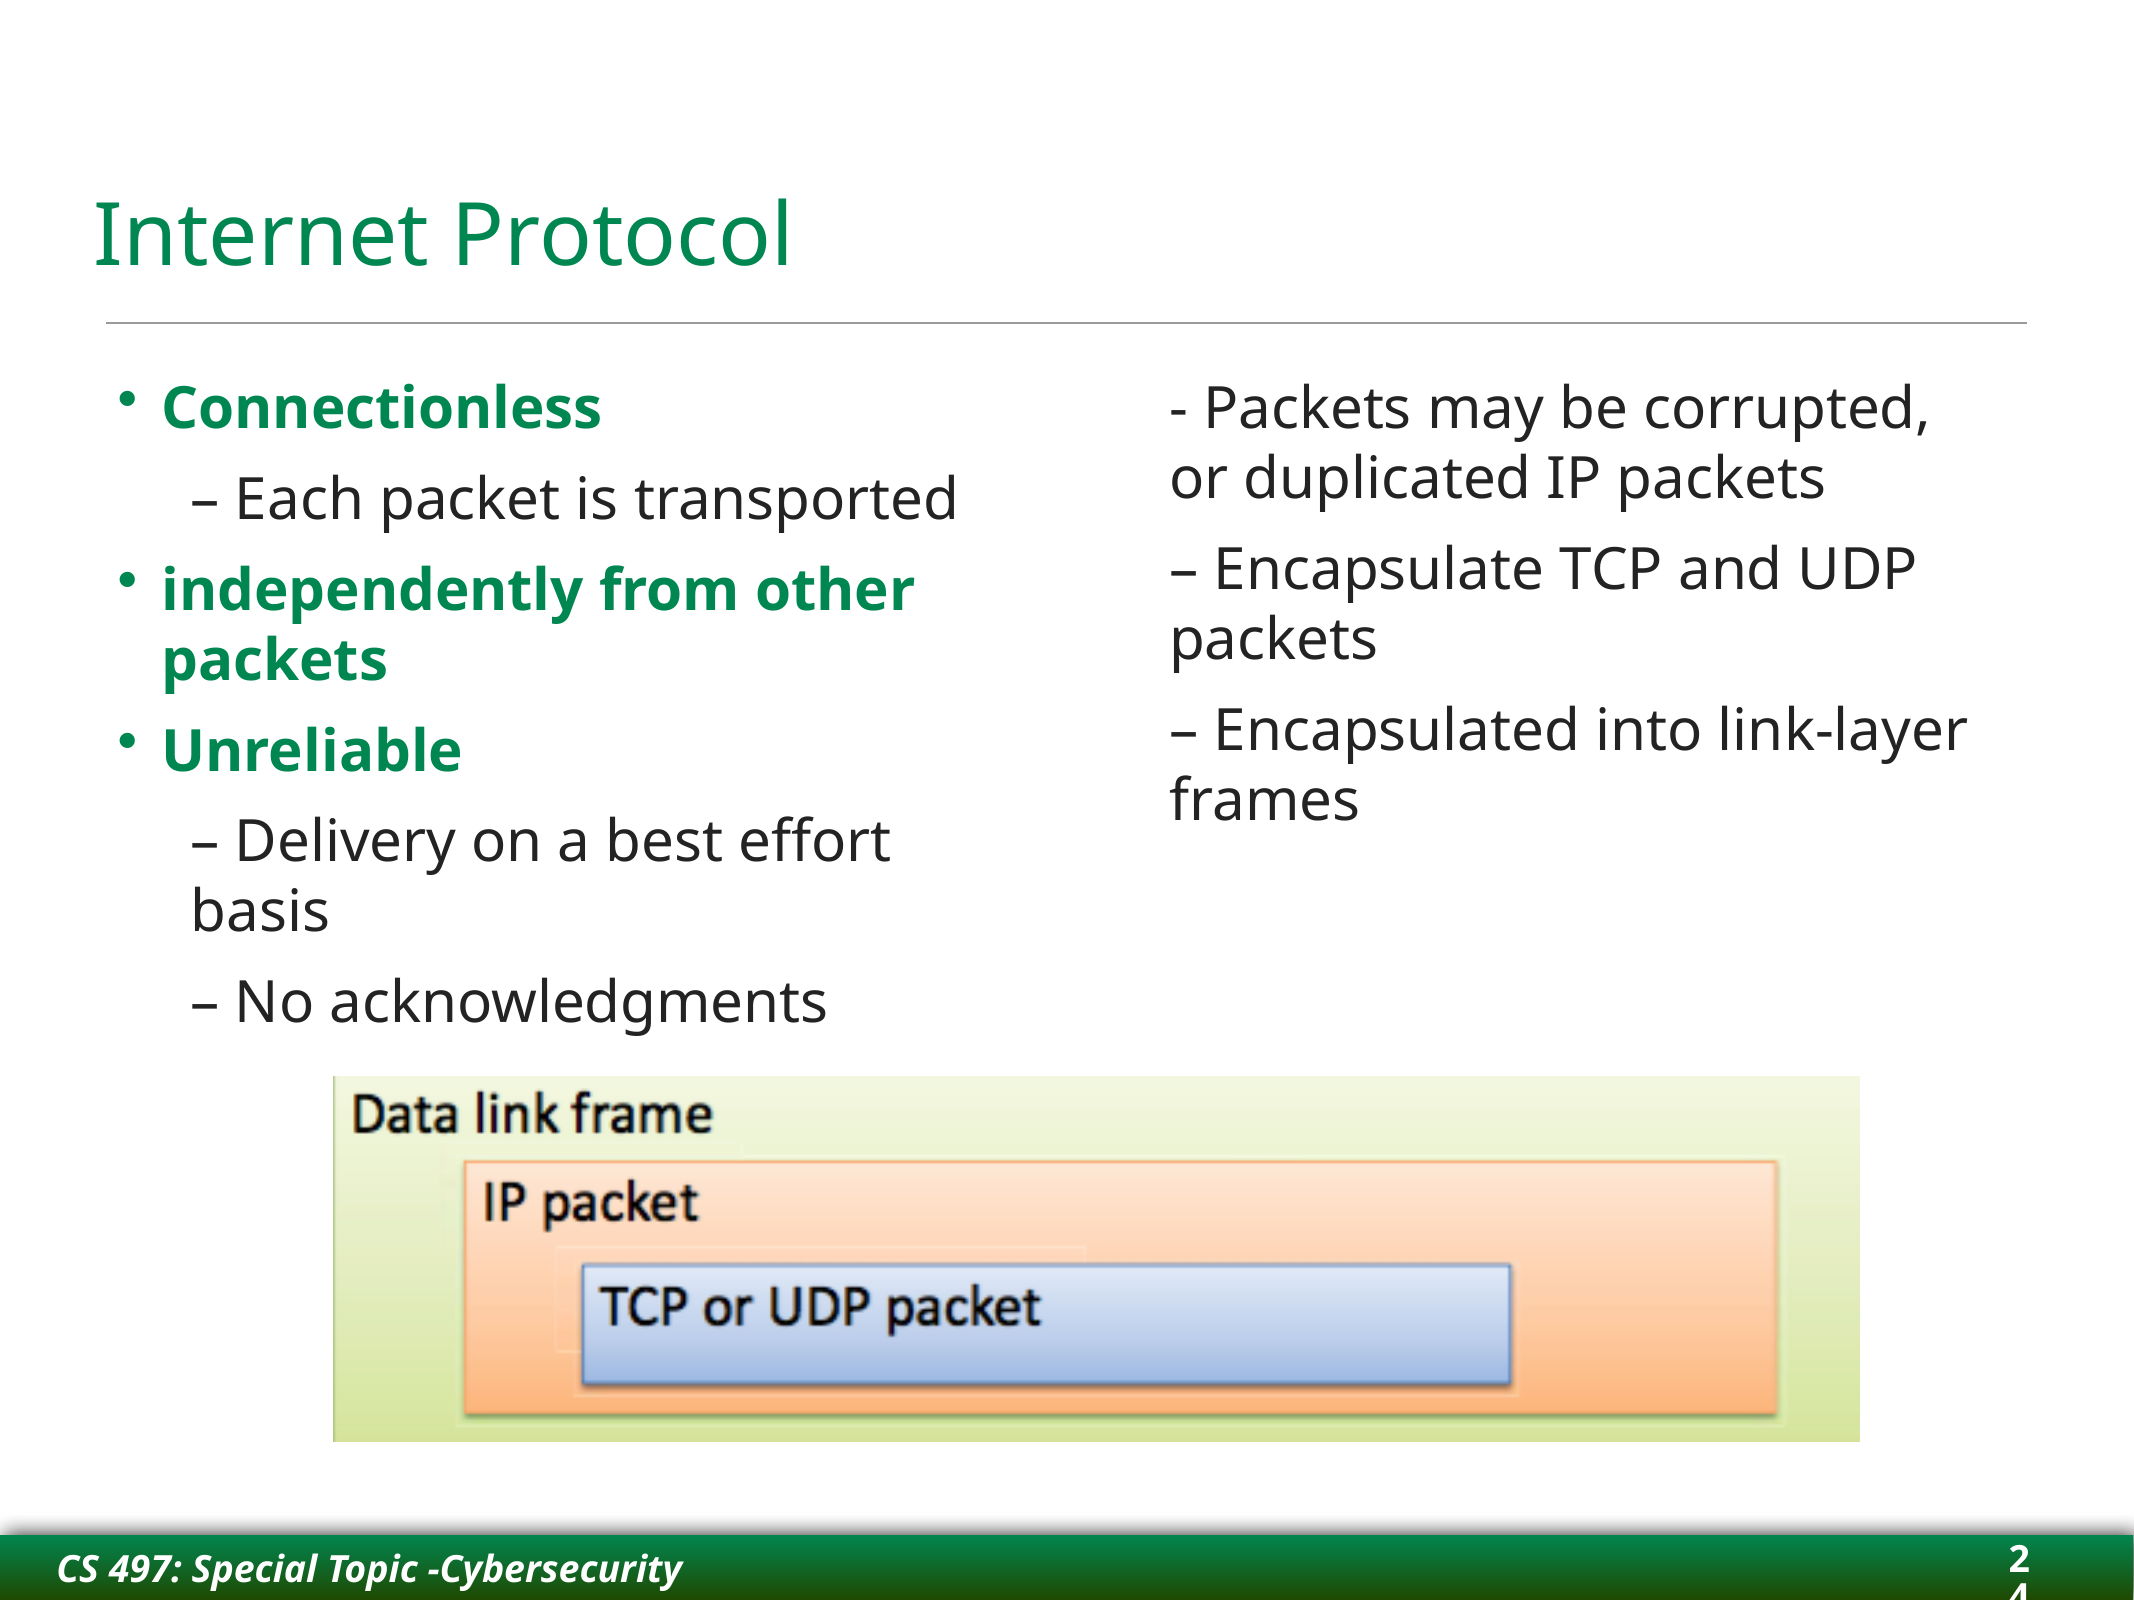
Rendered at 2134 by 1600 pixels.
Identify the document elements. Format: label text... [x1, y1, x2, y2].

title Internet Protocol [93, 53, 2041, 284]
list - Packets may be corrupted, or duplicated IP packets – Encapsulate TCP and UDP packets – Encapsulated into link-layer frames [1095, 369, 2004, 1386]
picture [332, 1076, 1860, 1442]
list Connectionless – Each packet is transported independently from other packets Unreliable – Delivery on a best effort basis – No acknowledgments [117, 369, 1025, 1386]
slide_number 24 [2007, 1534, 2049, 1582]
